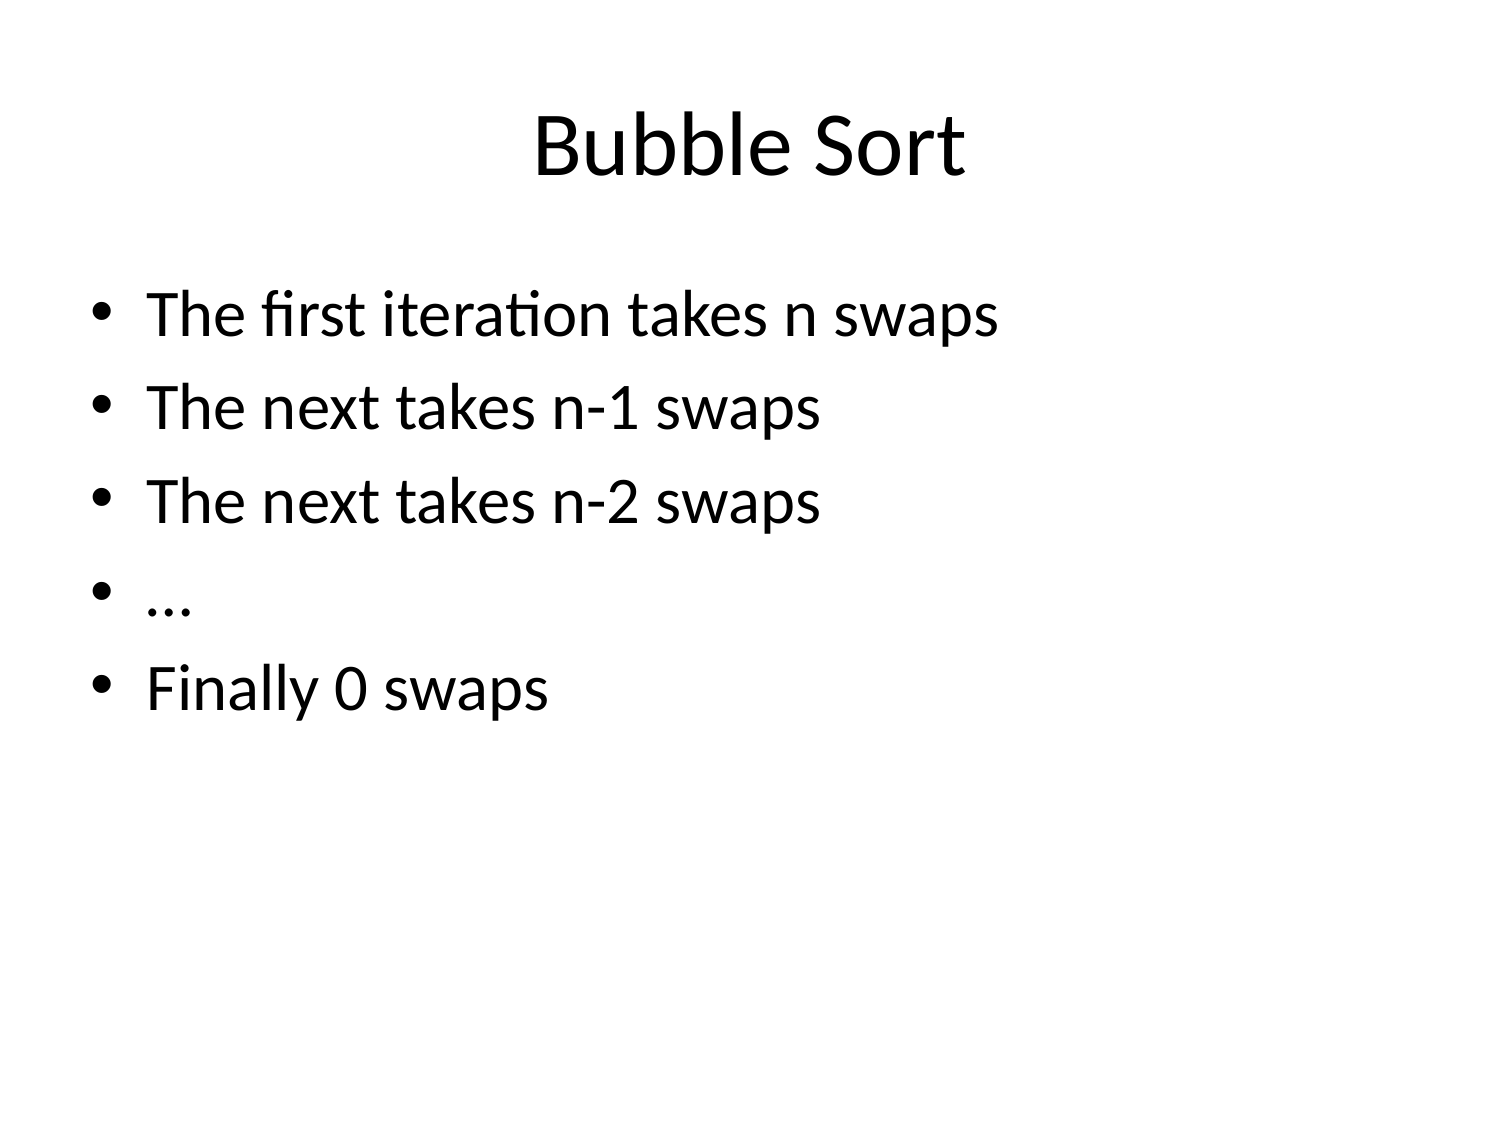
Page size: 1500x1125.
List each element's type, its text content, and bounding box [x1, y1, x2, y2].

list The first iteration takes n swaps The next takes n-1 swaps The next takes n-2 swaps … Finally 0 swaps [75, 262, 1425, 1005]
title Bubble Sort [75, 45, 1425, 233]
